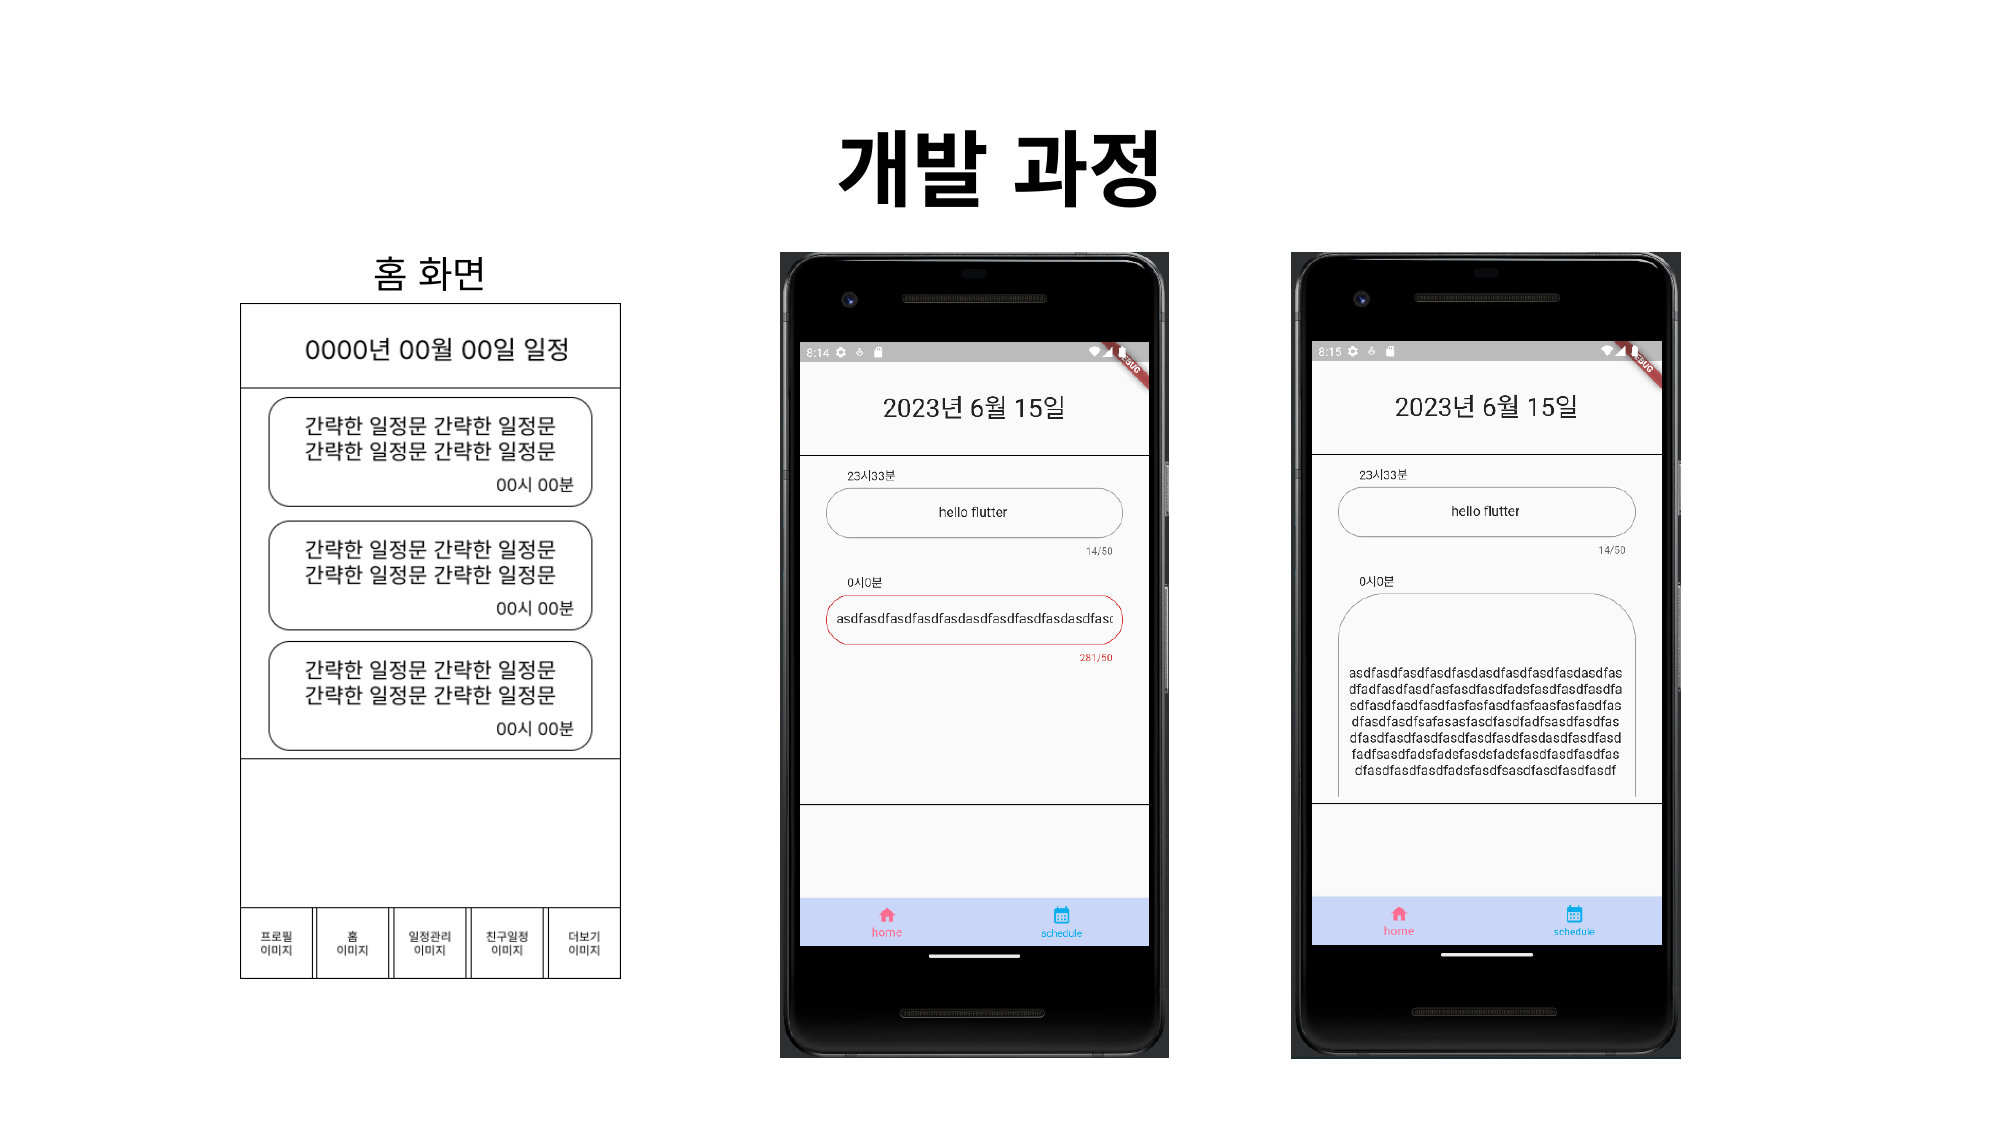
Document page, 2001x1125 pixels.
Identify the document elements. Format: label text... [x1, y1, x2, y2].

text_box 개발 과정 [492, 109, 1510, 225]
picture [780, 252, 1169, 1058]
picture [1291, 252, 1681, 1059]
text_box 홈 화면 [295, 243, 565, 303]
picture [240, 303, 621, 979]
